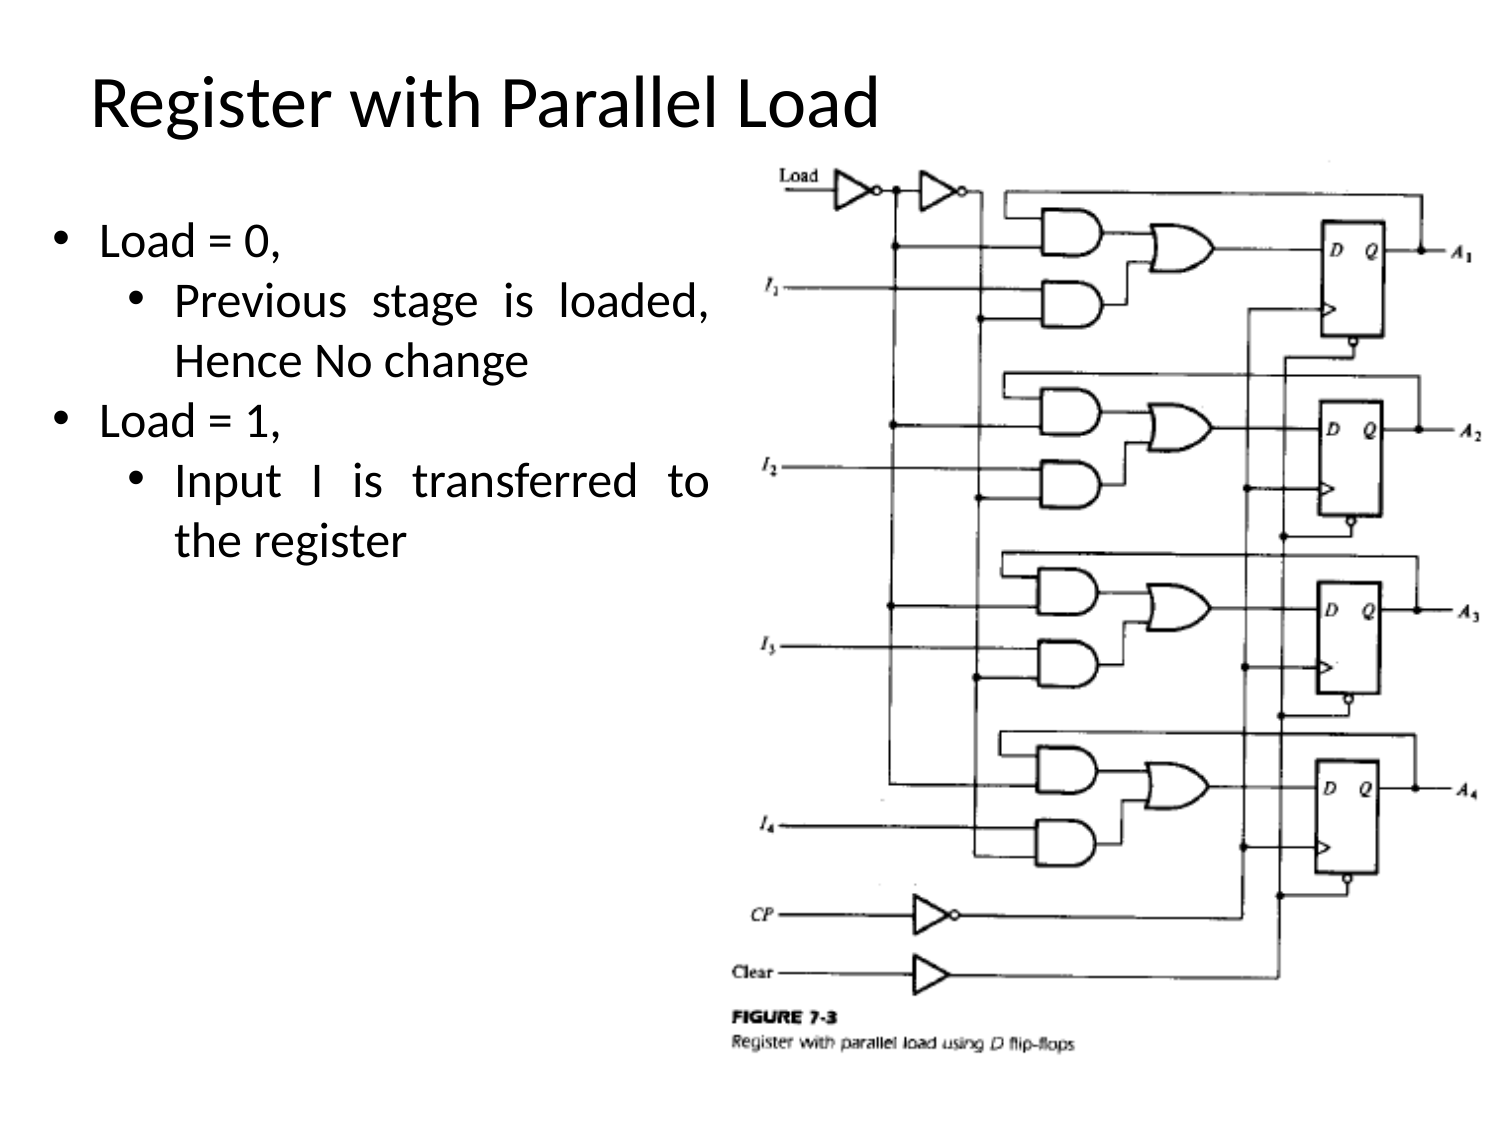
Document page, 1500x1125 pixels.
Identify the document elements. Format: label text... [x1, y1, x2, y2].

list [693, 149, 1500, 1063]
title Register with Parallel Load [75, 45, 1425, 150]
text_box Load = 0, Previous stage is loaded, Hence No change Load = 1, Input I is transferred to the register [37, 199, 688, 575]
